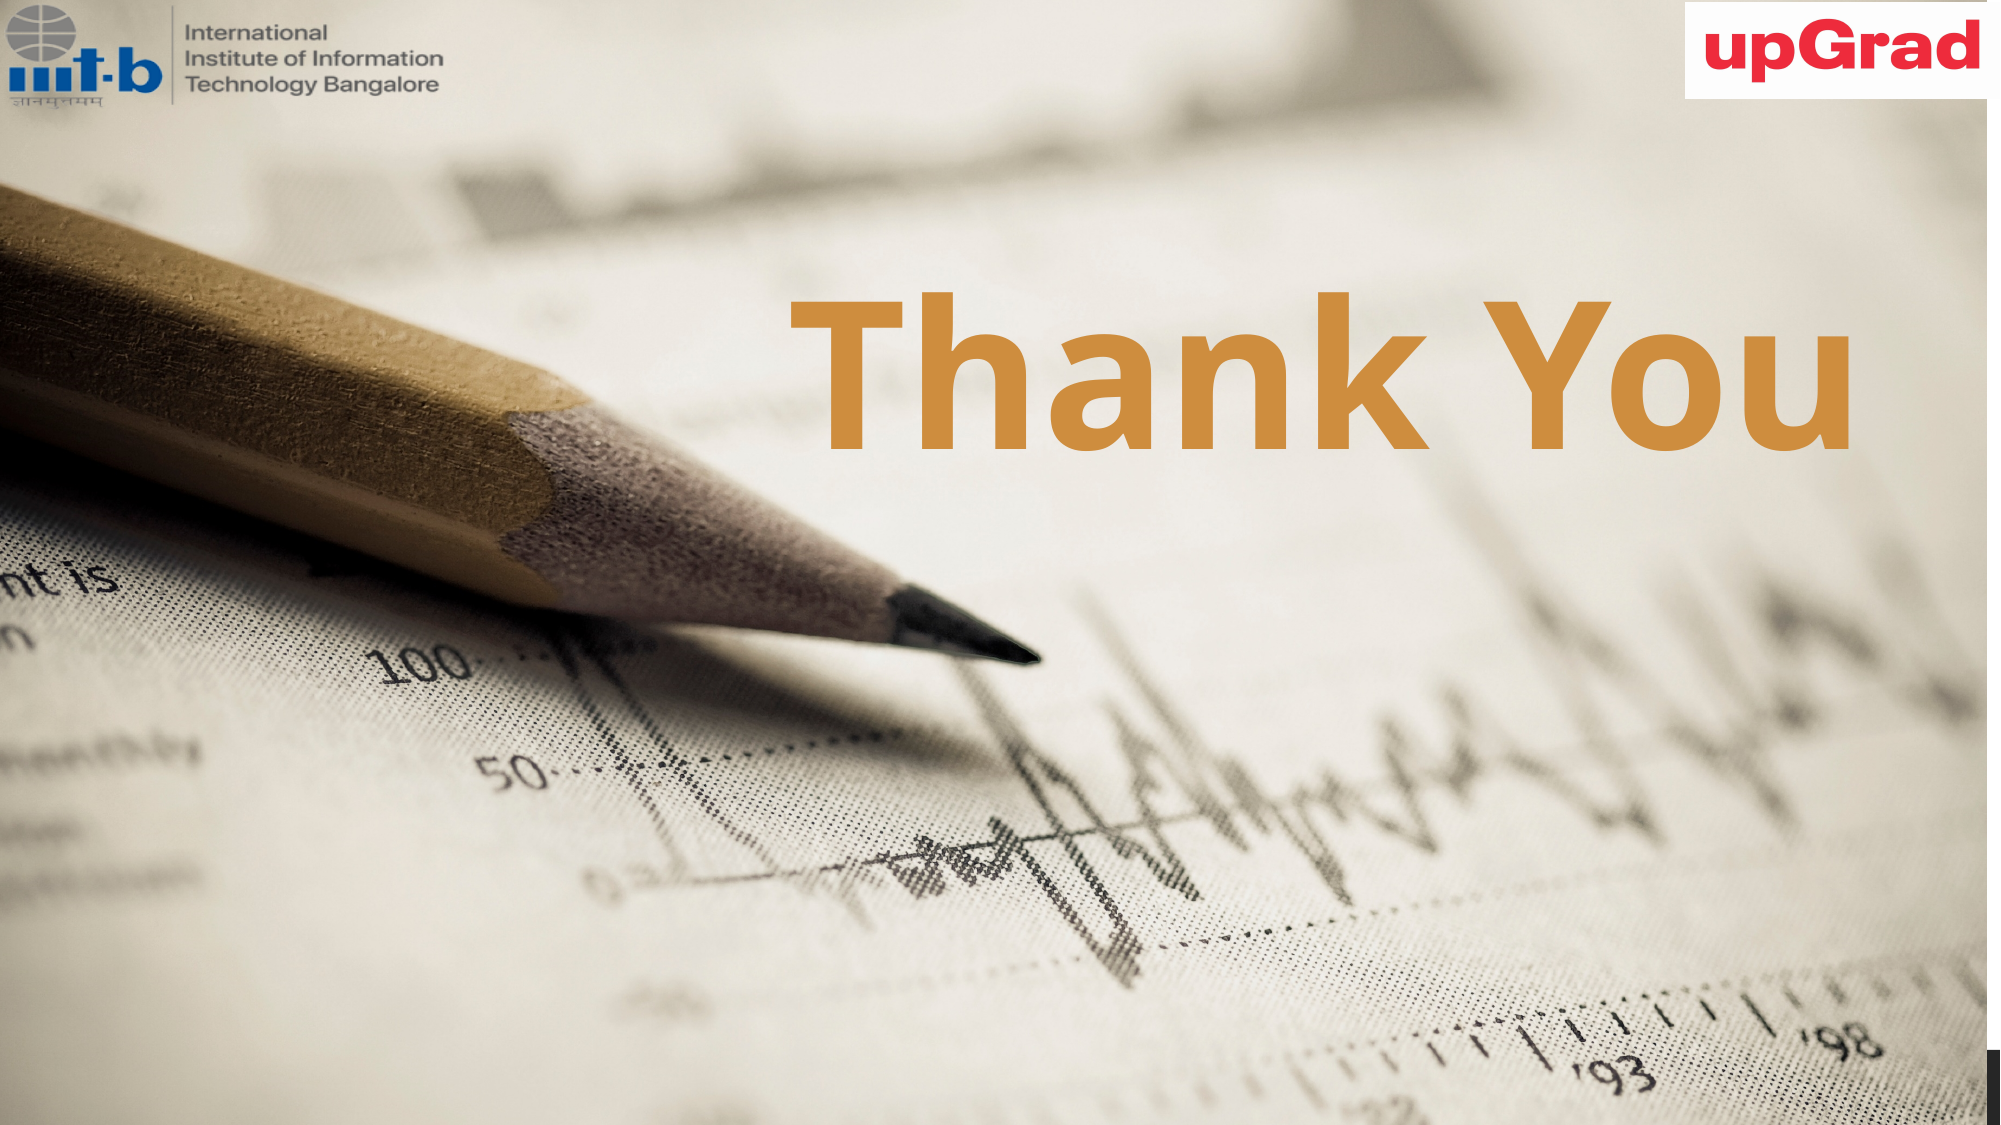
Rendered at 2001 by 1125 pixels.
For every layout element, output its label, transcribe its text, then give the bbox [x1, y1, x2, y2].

text_box Thank You [1995, 235, 2000, 498]
picture [0, 0, 2000, 1125]
